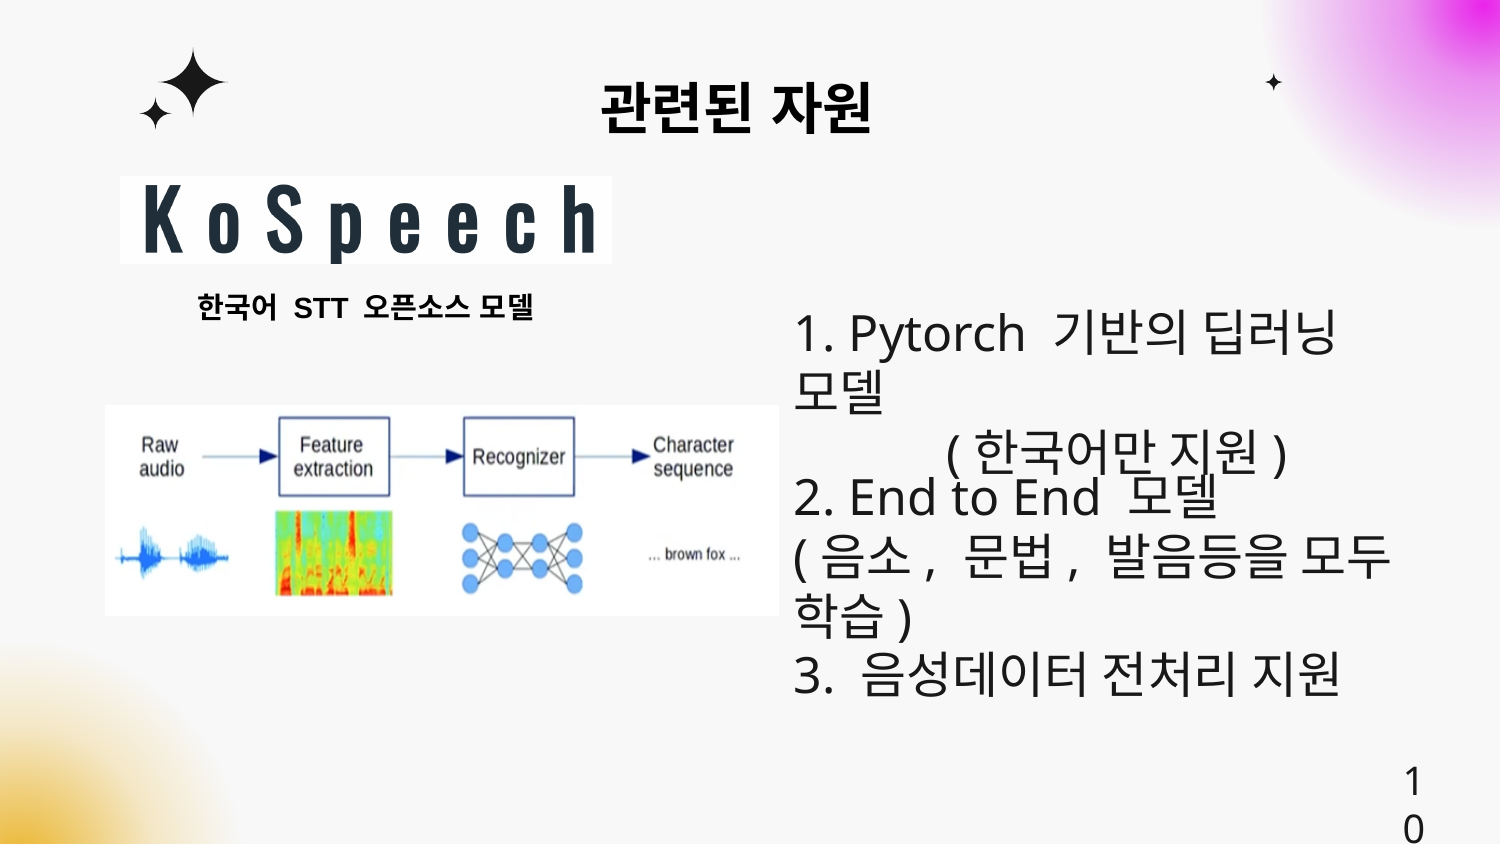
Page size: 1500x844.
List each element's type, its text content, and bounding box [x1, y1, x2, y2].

title 1. Pytorch 기반의 딥러닝 모델 (한국어만 지원) [778, 286, 1456, 450]
title 관련된 자원 [105, 48, 1370, 142]
text_box 한국어 STT 오픈소스 모델 [120, 282, 611, 368]
title 2. End to End 모델 (음소, 문법, 발음등을 모두 학습) [778, 450, 1473, 642]
picture [1228, 0, 1500, 273]
title 3. 음성데이터 전처리 지원 [778, 628, 1447, 820]
picture [119, 176, 612, 265]
picture [0, 405, 780, 844]
subtitle 10 [1387, 741, 1456, 844]
